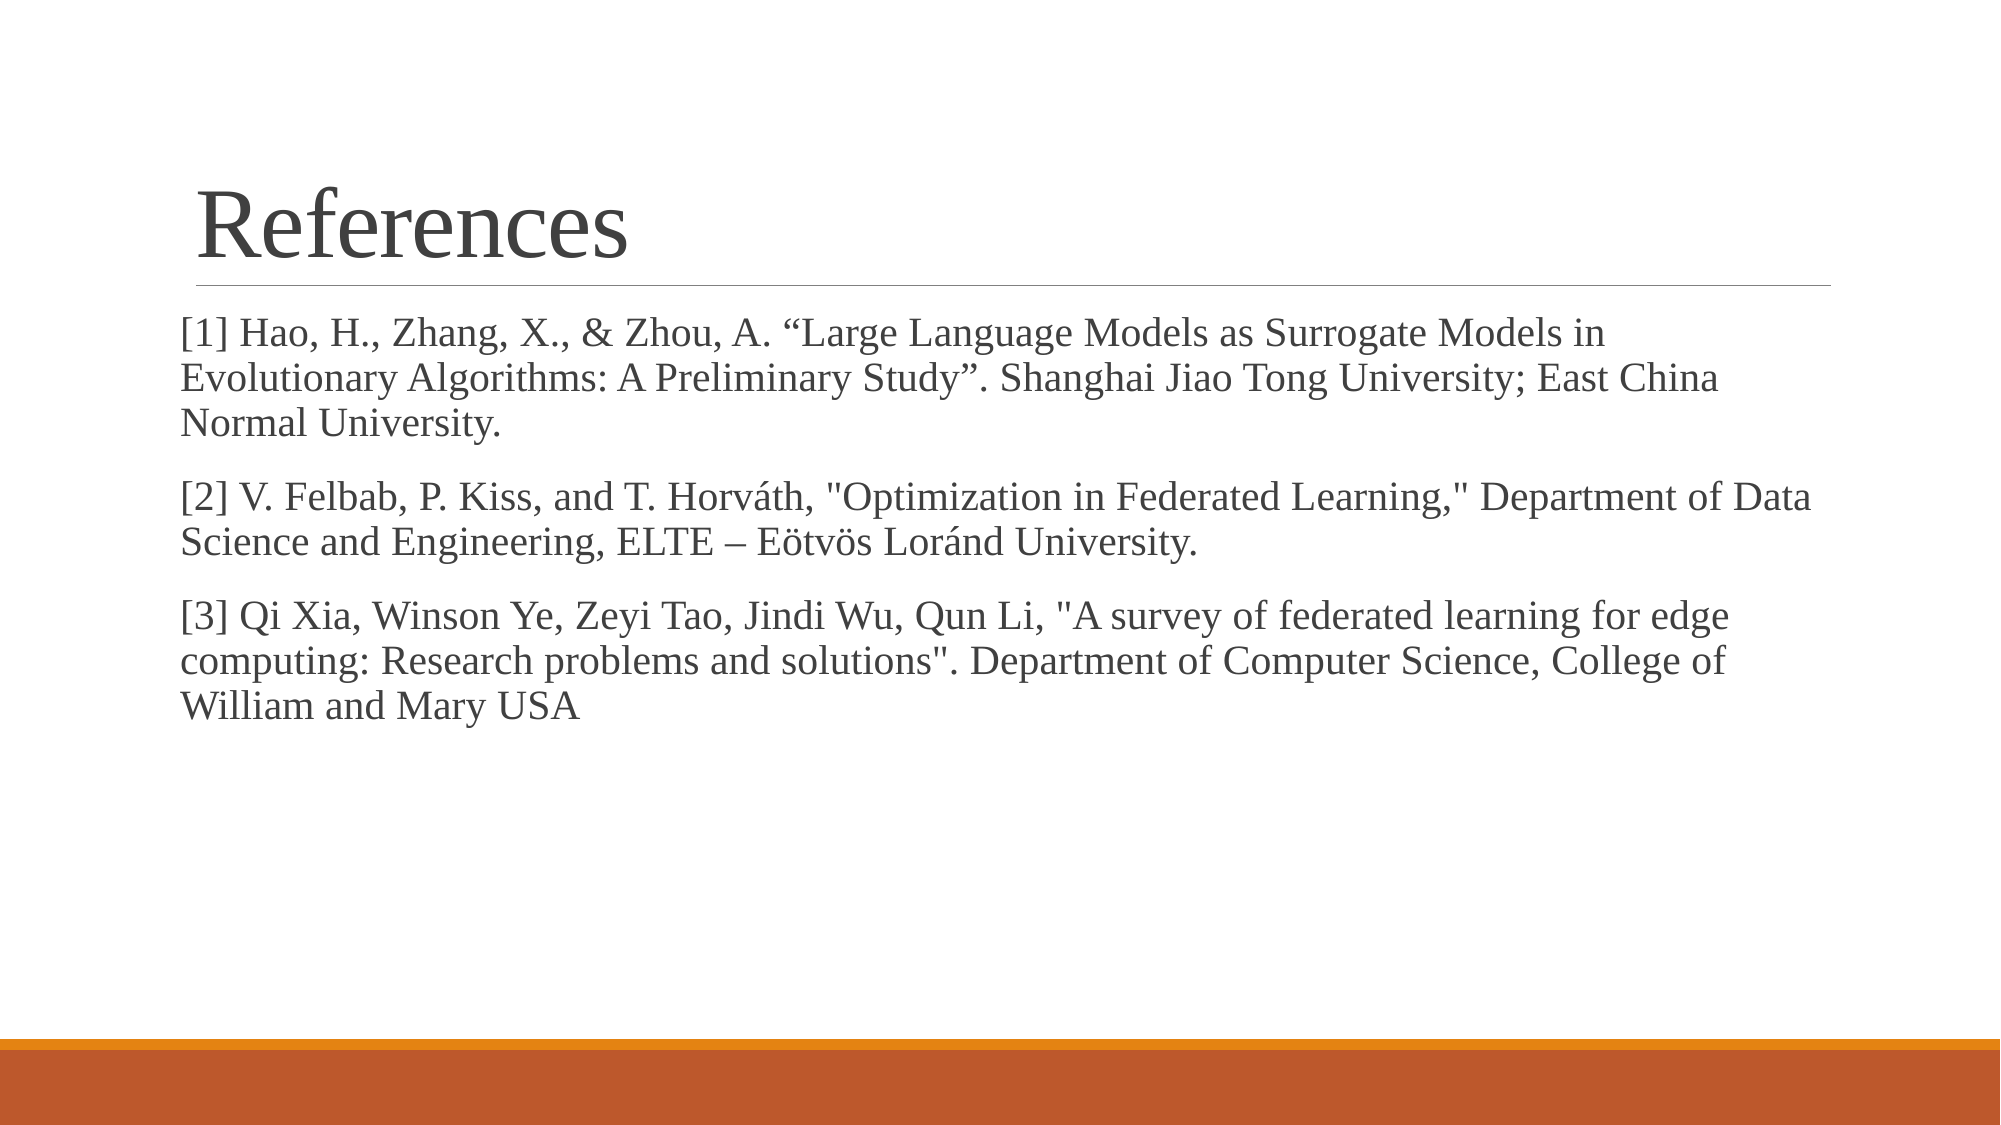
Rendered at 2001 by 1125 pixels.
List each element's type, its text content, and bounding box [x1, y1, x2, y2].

title References [180, 47, 1830, 285]
list [1] Hao, H., Zhang, X., & Zhou, A. “Large Language Models as Surrogate Models in Evolutionary Algorithms: A Preliminary Study”. Shanghai Jiao Tong University; East China Normal University. [2] V. Felbab, P. Kiss, and T. Horváth, "Optimization in Federated Learning," Department of Data Science and Engineering, ELTE – Eötvös Loránd University. [3] Qi Xia, Winson Ye, Zeyi Tao, Jindi Wu, Qun Li, "A survey of federated learning for edge computing: Research problems and solutions". Department of Computer Science, College of William and Mary USA [180, 302, 1830, 963]
